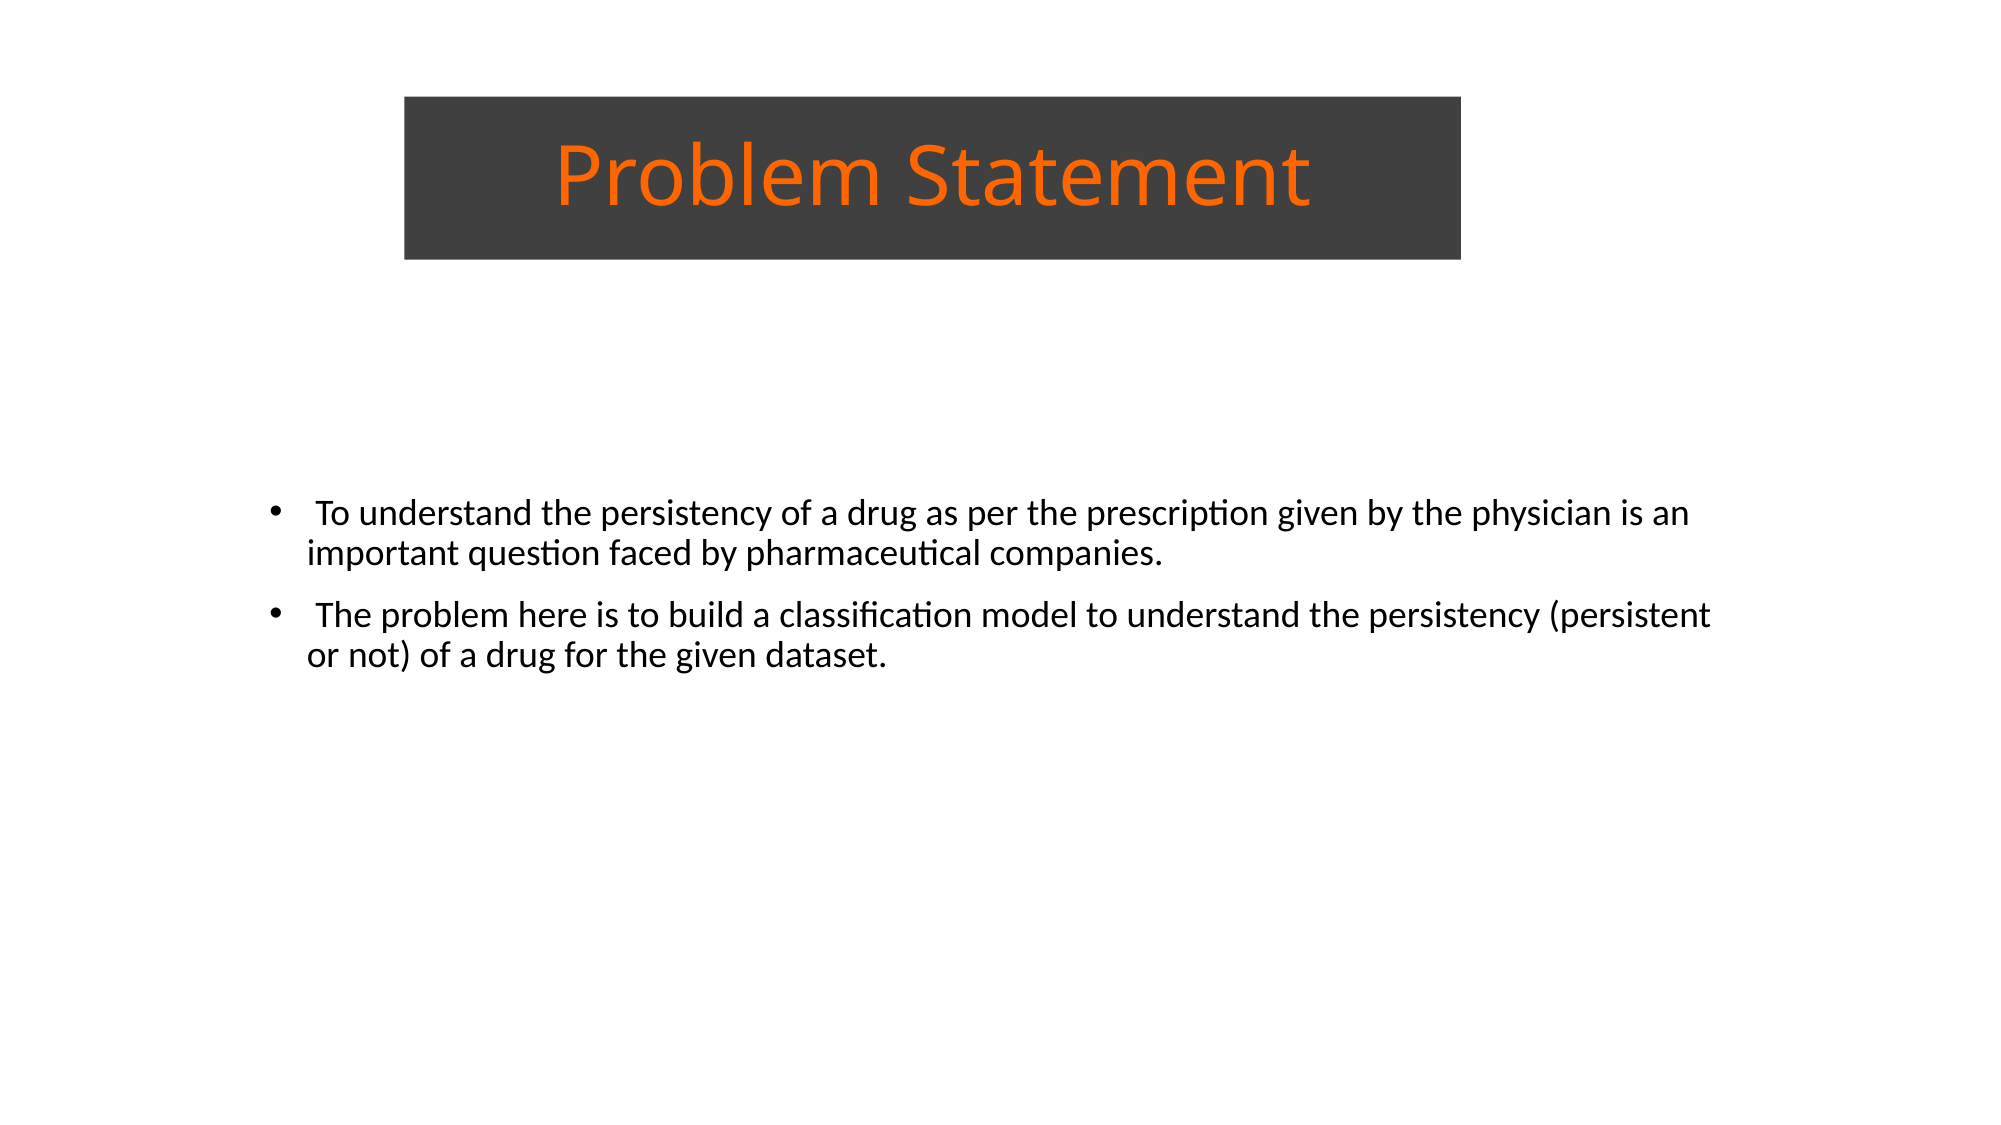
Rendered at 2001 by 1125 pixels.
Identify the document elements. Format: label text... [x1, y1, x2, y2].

list To understand the persistency of a drug as per the prescription given by the physician is an important question faced by pharmaceutical companies. The problem here is to build a classification model to understand the persistency (persistent or not) of a drug for the given dataset. [254, 419, 1748, 866]
title Problem Statement [404, 96, 1461, 260]
